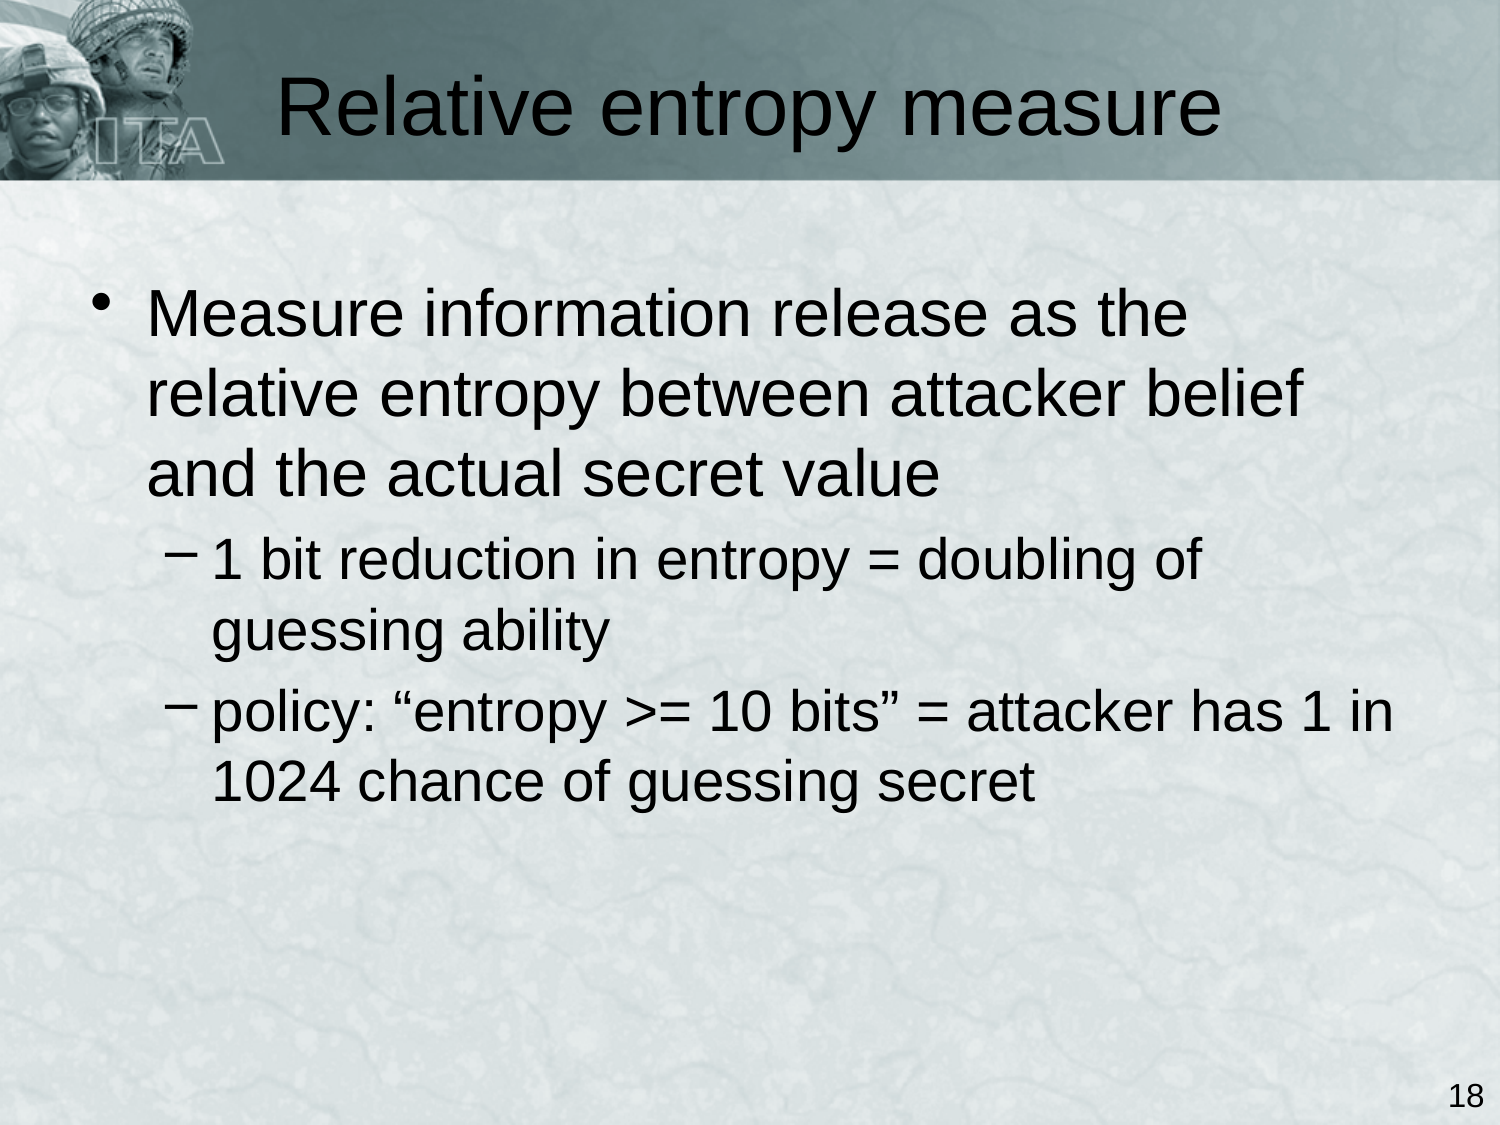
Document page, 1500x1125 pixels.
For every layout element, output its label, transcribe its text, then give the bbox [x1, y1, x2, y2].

slide_number 18 [1149, 1066, 1500, 1125]
picture [0, 0, 1500, 1125]
title Relative entropy measure [75, 45, 1425, 233]
list Measure information release as the relative entropy between attacker belief and the actual secret value 1 bit reduction in entropy = doubling of guessing ability policy: “entropy >= 10 bits” = attacker has 1 in 1024 chance of guessing secret [75, 262, 1425, 1005]
